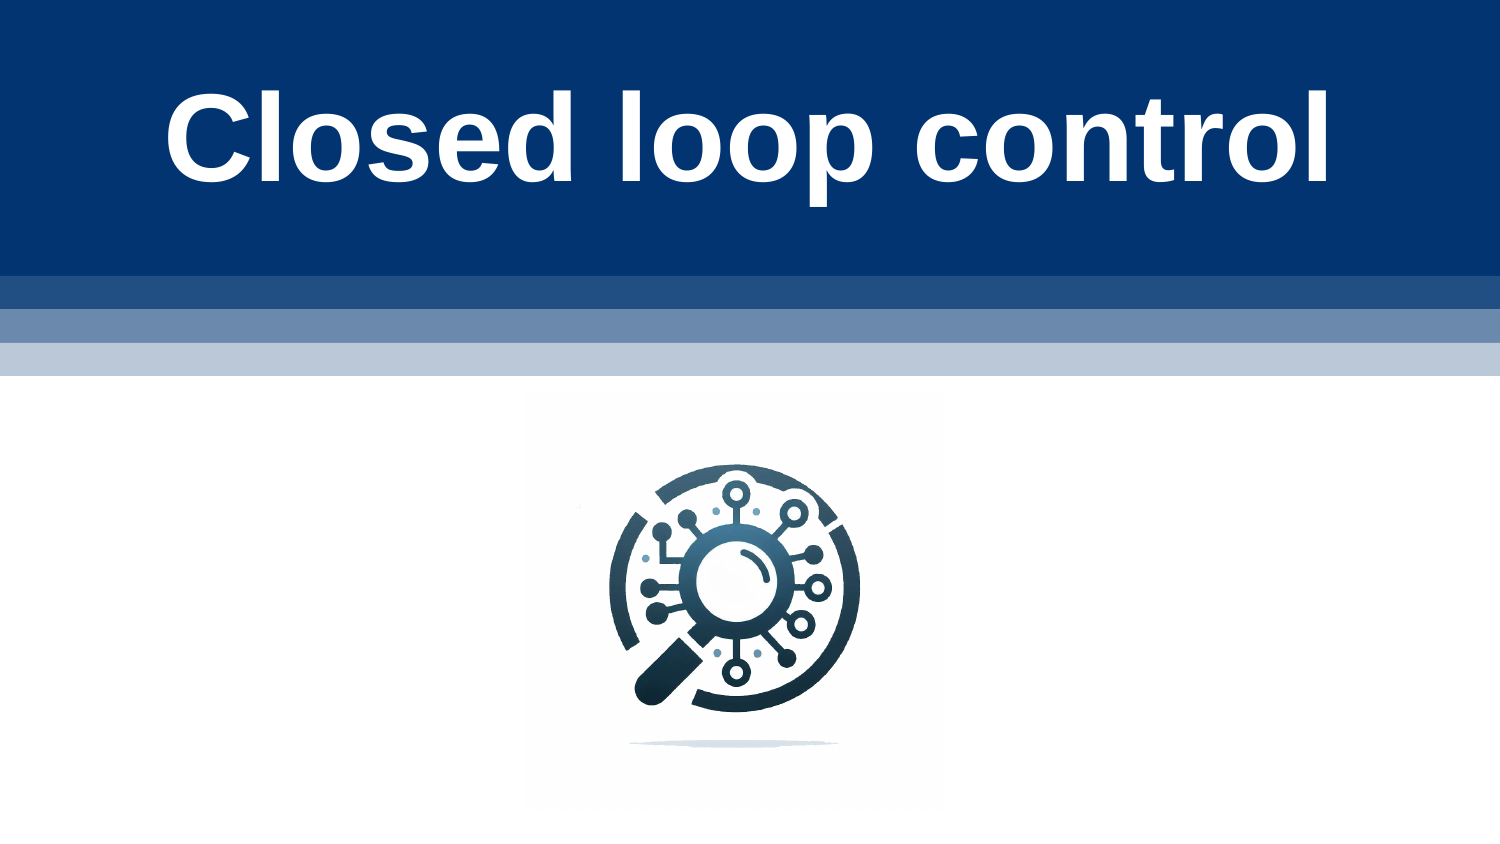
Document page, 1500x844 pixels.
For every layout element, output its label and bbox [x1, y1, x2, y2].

text_box [0, 0, 1500, 377]
picture [523, 391, 944, 812]
